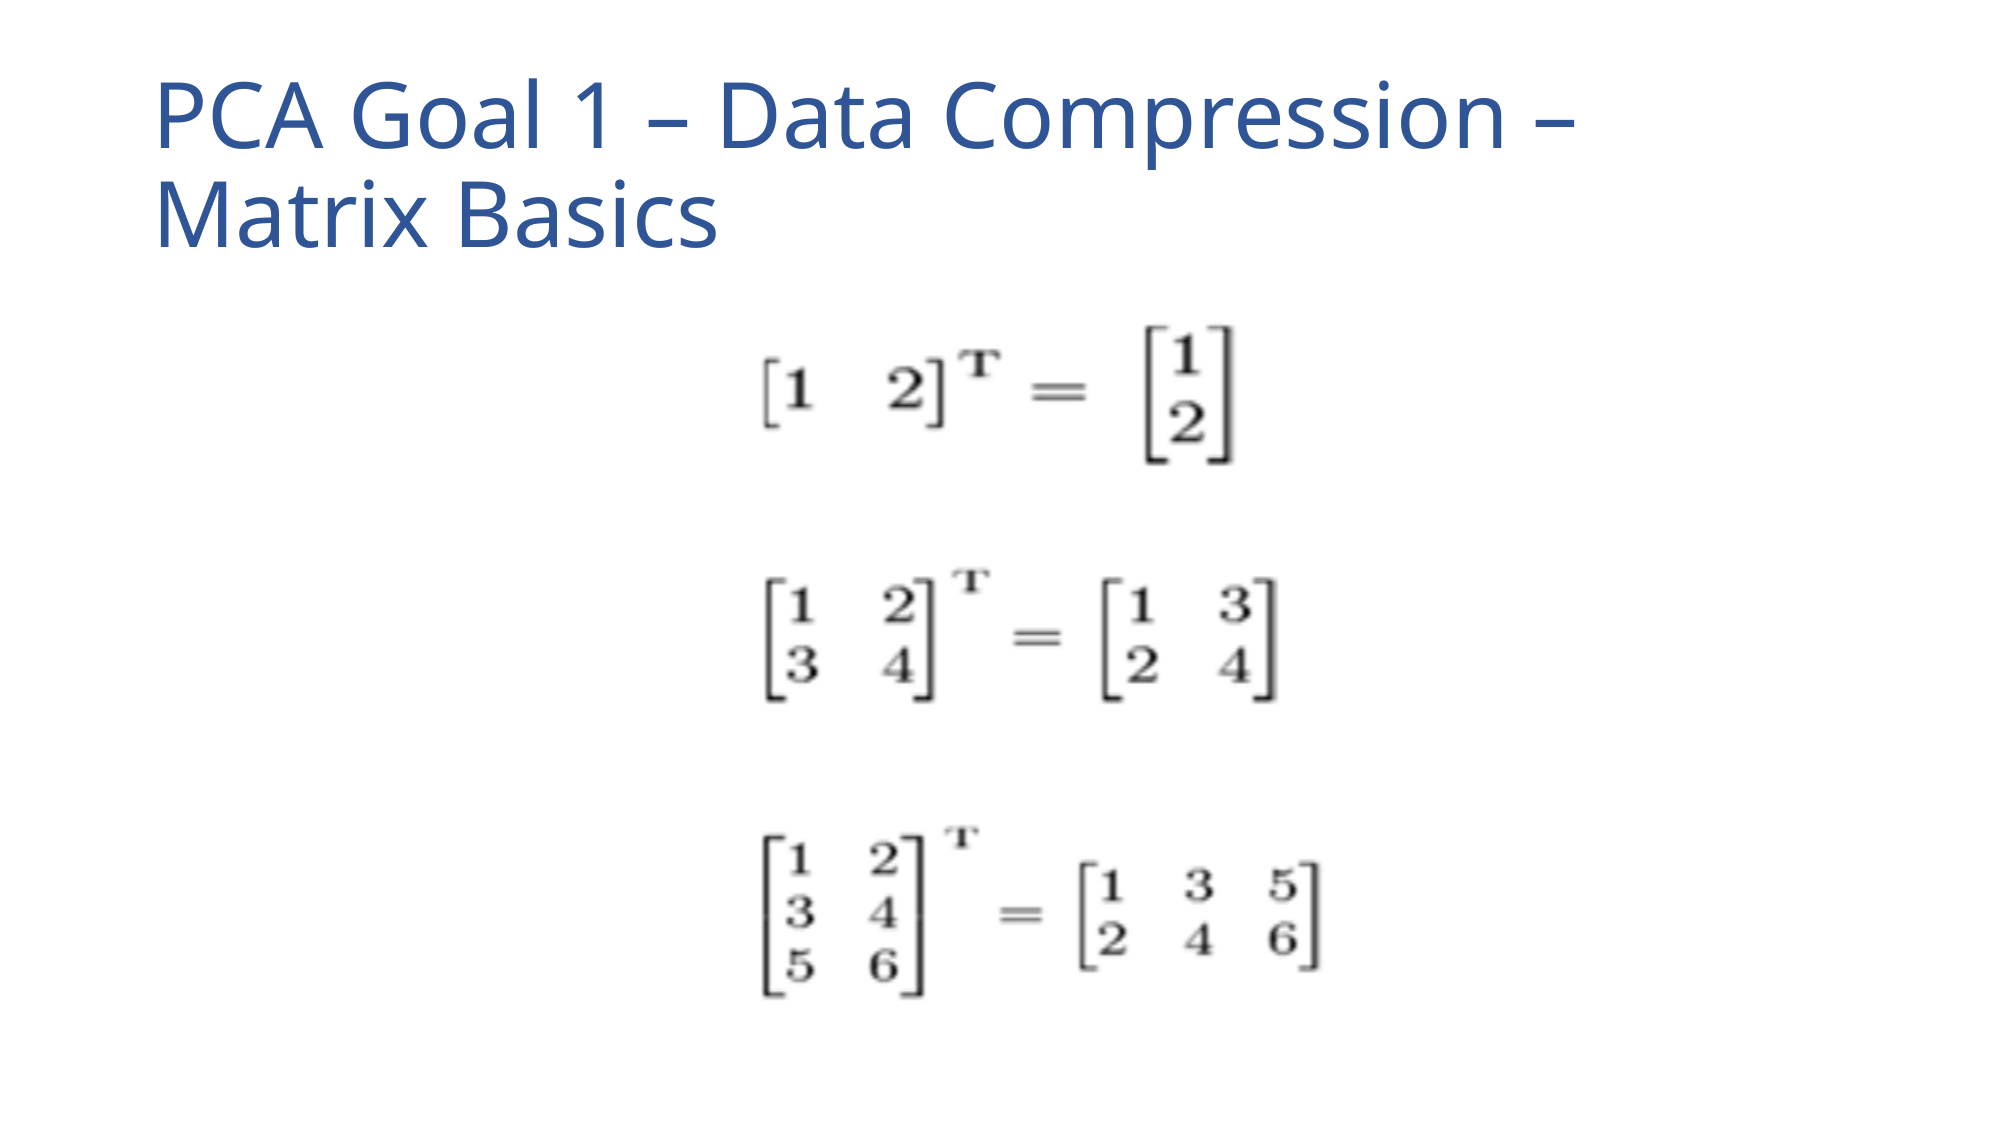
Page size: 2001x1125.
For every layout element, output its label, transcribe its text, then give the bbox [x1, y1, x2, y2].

title PCA Goal 1 – Data Compression – Matrix Basics [137, 59, 1863, 278]
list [724, 303, 1334, 1008]
